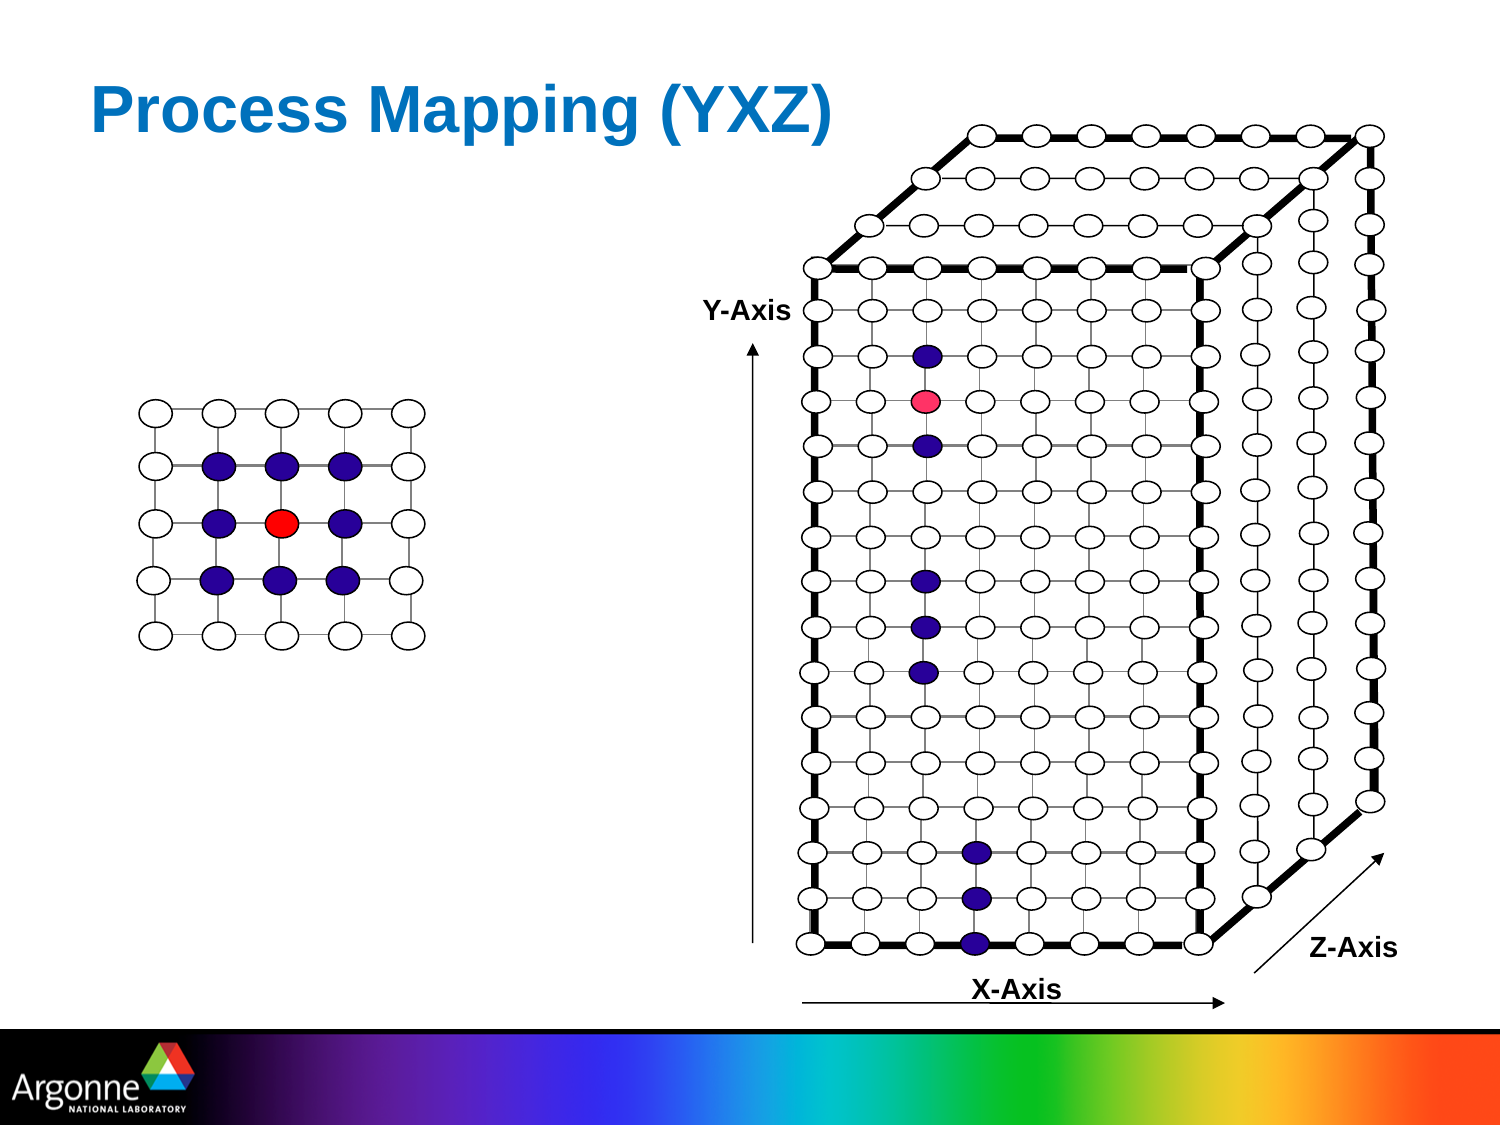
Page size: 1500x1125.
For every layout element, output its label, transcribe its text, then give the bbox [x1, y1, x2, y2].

text_box [152, 523, 215, 580]
text_box [279, 523, 342, 580]
text_box [280, 466, 344, 523]
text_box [687, 124, 1413, 1013]
text_box [139, 622, 173, 650]
text_box [154, 580, 217, 635]
text_box [202, 399, 236, 428]
text_box [265, 509, 299, 538]
text_box [344, 409, 411, 465]
text_box [139, 509, 173, 538]
text_box [391, 622, 425, 650]
text_box [265, 399, 299, 428]
text_box [265, 622, 299, 650]
text_box [139, 399, 173, 428]
text_box [391, 399, 425, 428]
text_box [263, 566, 297, 595]
text_box [344, 580, 411, 635]
text_box [217, 580, 280, 635]
text_box [342, 523, 410, 580]
text_box [326, 566, 360, 595]
text_box [280, 409, 344, 465]
text_box [215, 523, 279, 580]
text_box [328, 509, 362, 538]
text_box [202, 622, 236, 650]
text_box [139, 452, 173, 481]
text_box [328, 452, 362, 481]
text_box [154, 466, 217, 523]
text_box [328, 399, 362, 428]
text_box [217, 466, 280, 523]
text_box [217, 409, 280, 465]
picture [0, 1029, 1500, 1125]
text_box [280, 580, 344, 635]
text_box [328, 622, 362, 650]
text_box [389, 566, 423, 595]
text_box [154, 409, 217, 465]
text_box [136, 566, 171, 595]
text_box [391, 509, 425, 538]
text_box [202, 509, 236, 538]
title Process Mapping (YXZ) [74, 24, 1426, 188]
text_box [202, 452, 236, 481]
text_box [391, 452, 425, 481]
text_box [344, 466, 411, 523]
text_box [200, 566, 234, 595]
text_box [265, 452, 299, 481]
